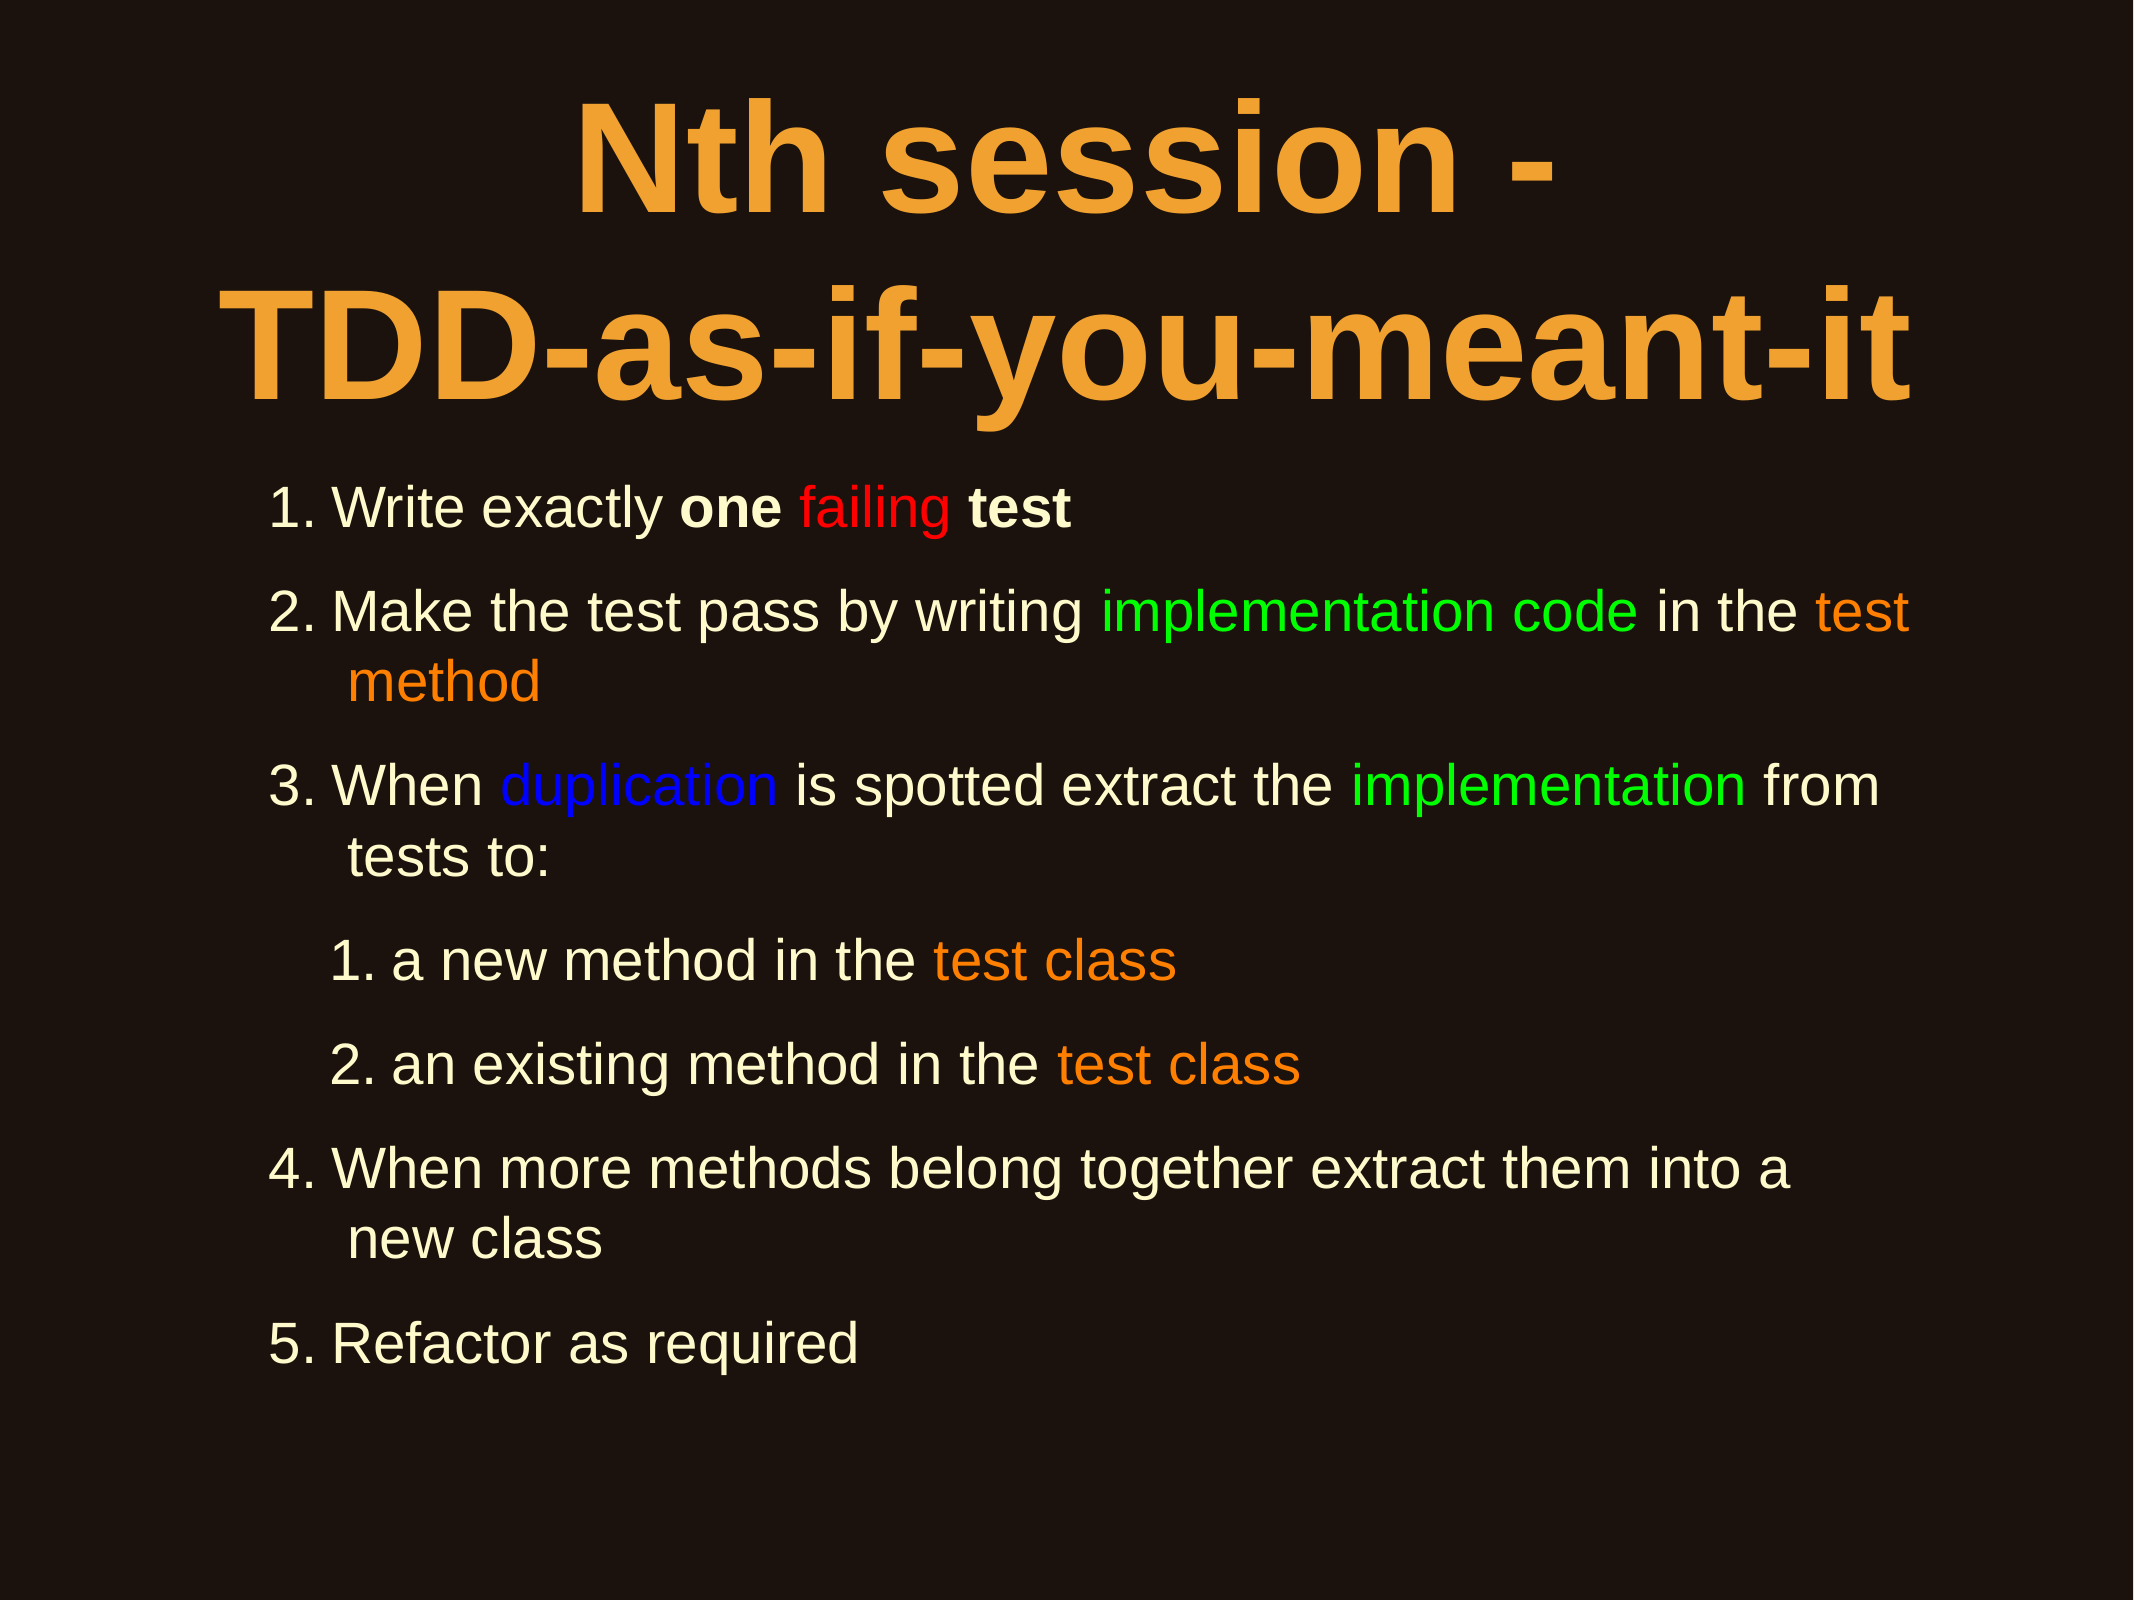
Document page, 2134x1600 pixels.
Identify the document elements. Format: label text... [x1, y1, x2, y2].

text_box Write exactly one failing test Make the test pass by writing implementation code in the test method When duplication is spotted extract the implementation from tests to: a new method in the test class an existing method in the test class When more methods belong together extract them into a new class Refactor as required [266, 432, 1918, 1375]
title Nth session - TDD-as-if-you-meant-it [216, 46, 1919, 432]
